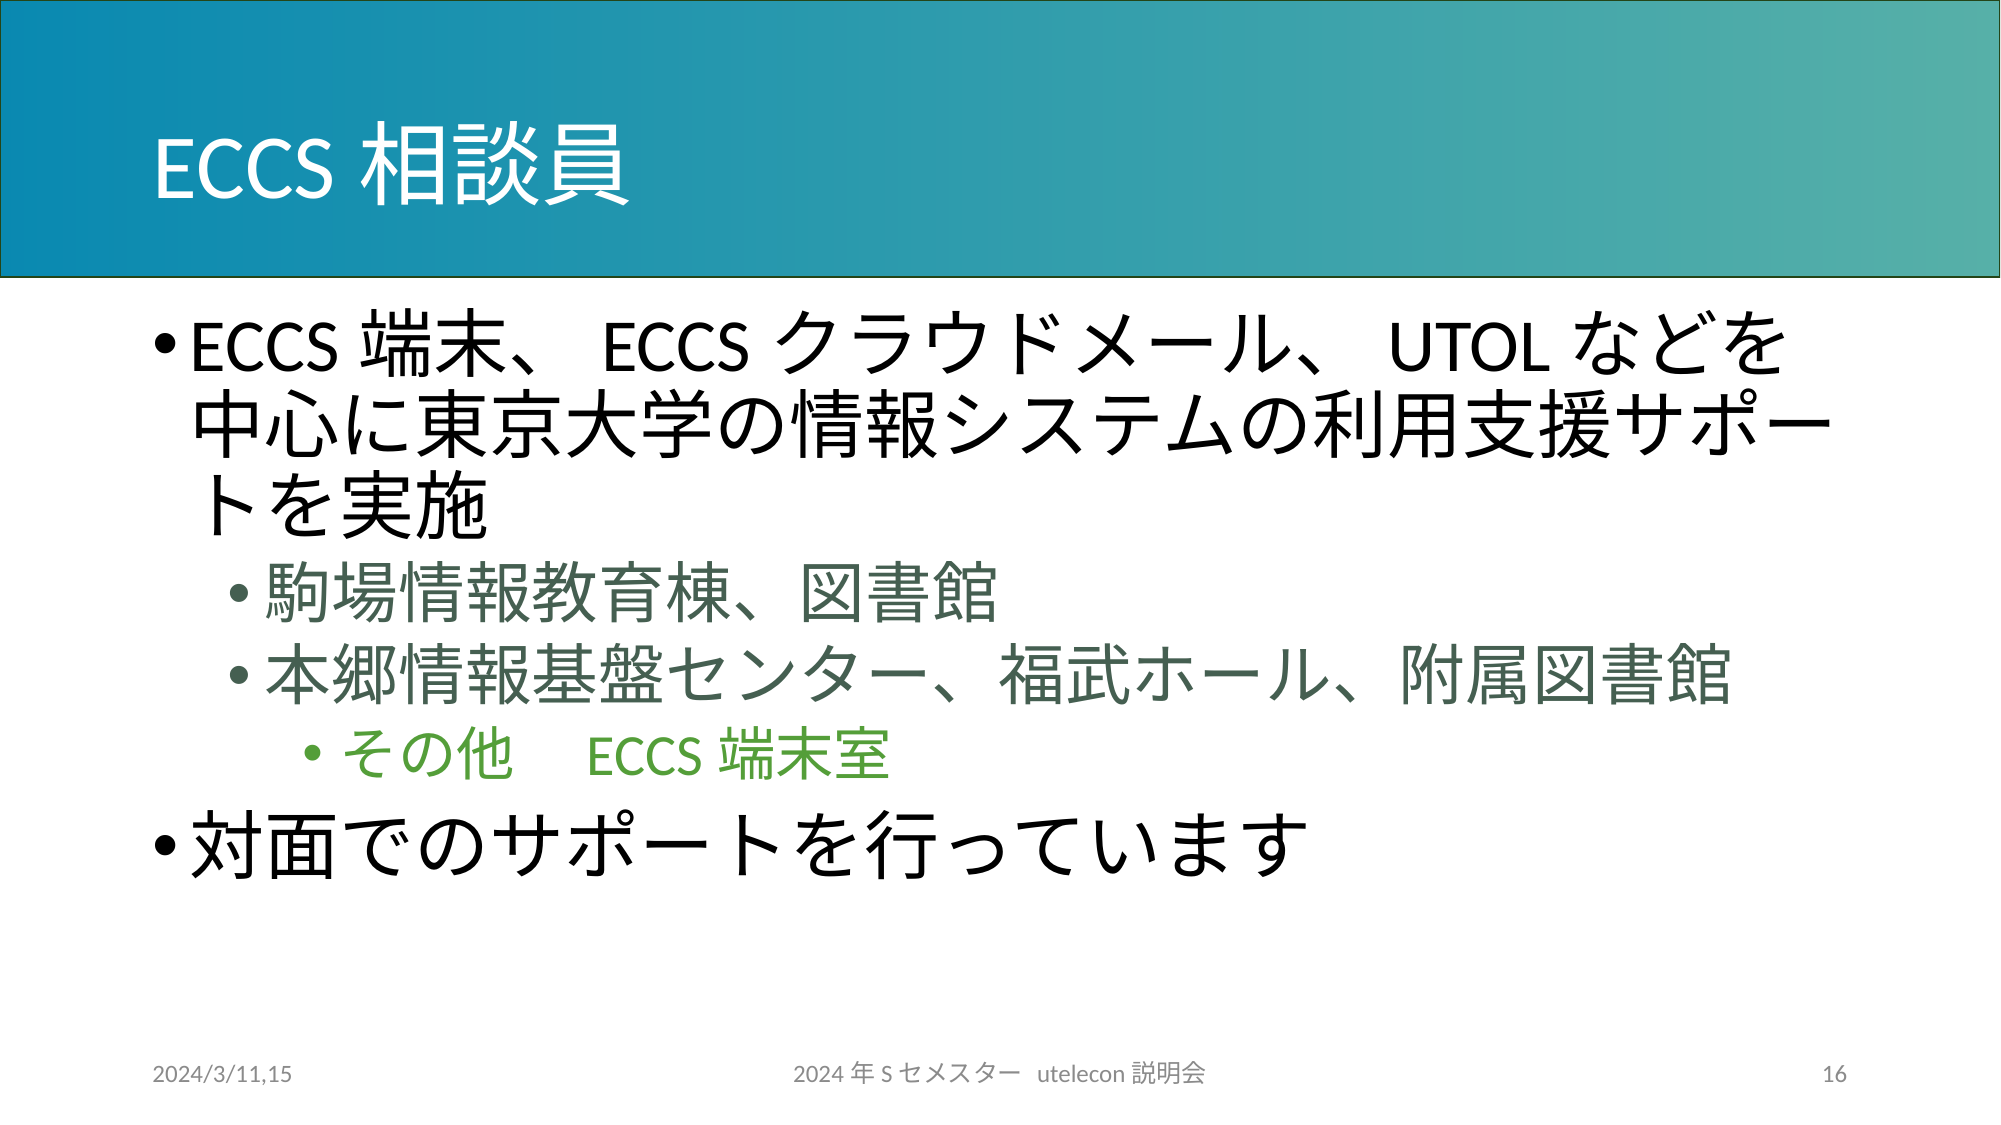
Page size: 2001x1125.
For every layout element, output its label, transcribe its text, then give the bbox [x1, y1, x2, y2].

list ECCS端末、ECCSクラウドメール、UTOLなどを中心に東京大学の情報システムの利用支援サポートを実施 駒場情報教育棟、図書館 本郷情報基盤センター、福武ホール、附属図書館 その他 ECCS端末室 対面でのサポートを行っています [137, 299, 1863, 1014]
slide_number 16 [1412, 1042, 1863, 1103]
footer 2024年Sセメスター utelecon説明会 [662, 1042, 1338, 1103]
title ECCS相談員 [137, 59, 1863, 278]
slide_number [137, 1042, 588, 1103]
